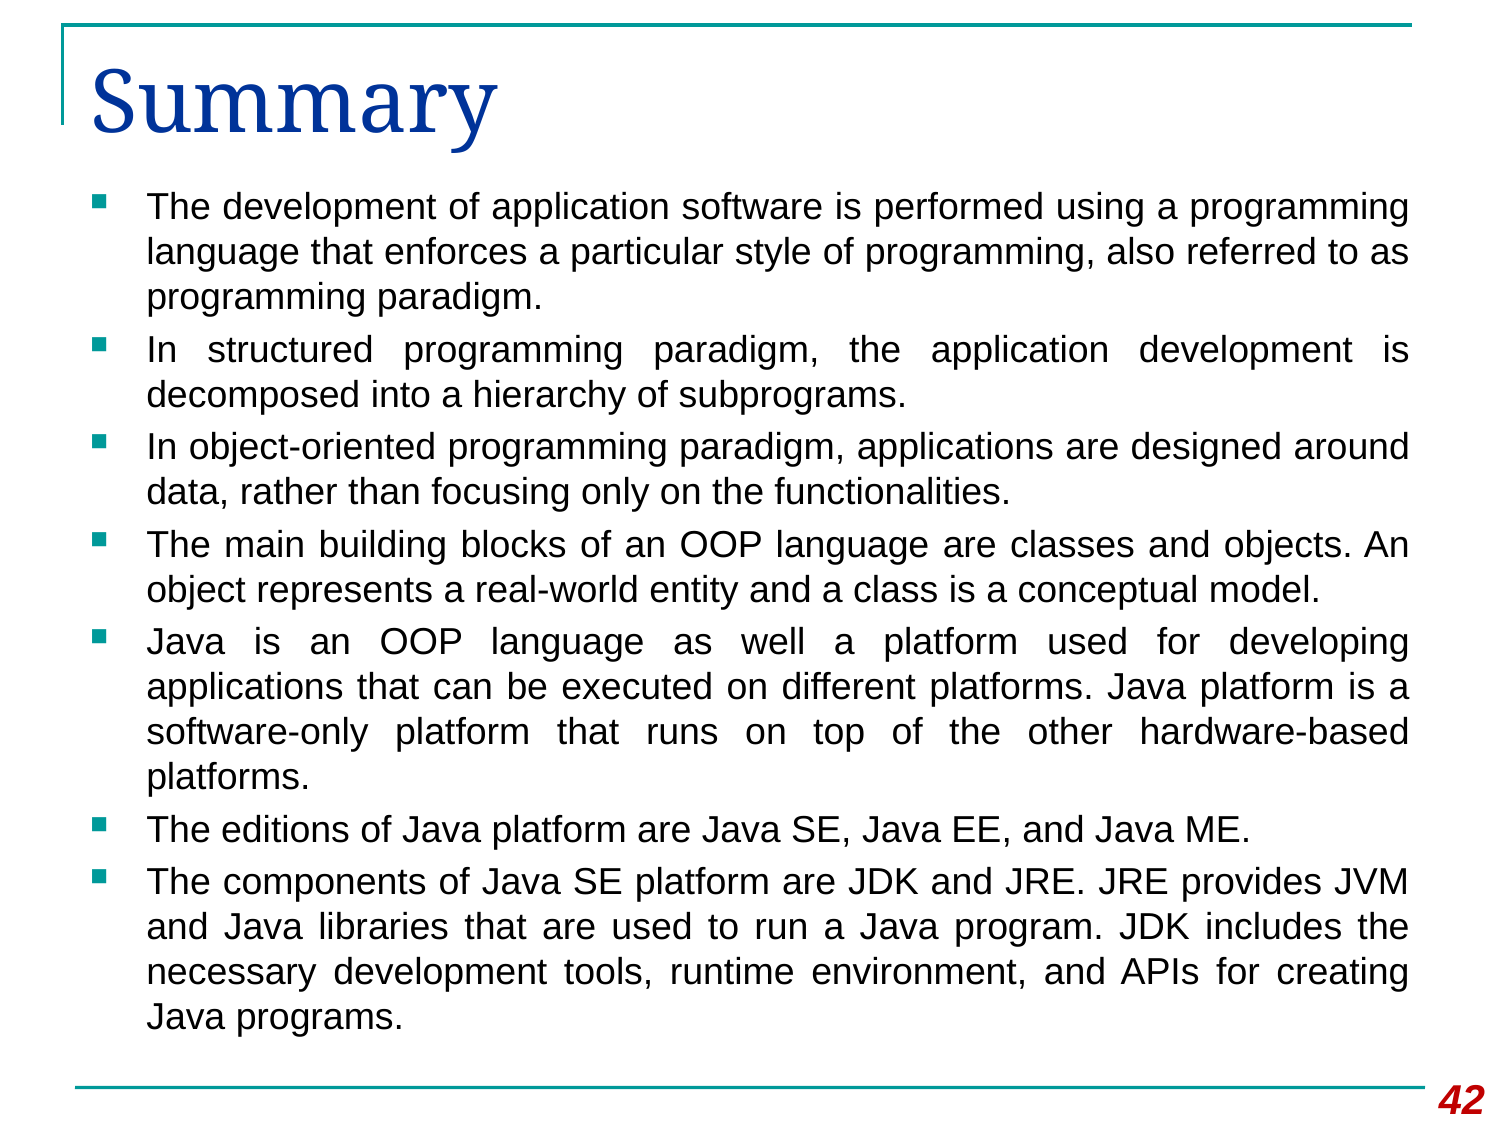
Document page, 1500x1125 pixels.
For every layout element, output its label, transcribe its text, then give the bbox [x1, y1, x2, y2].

list The development of application software is performed using a programming language that enforces a particular style of programming, also referred to as programming paradigm. In structured programming paradigm, the application development is decomposed into a hierarchy of subprograms. In object-oriented programming paradigm, applications are designed around data, rather than focusing only on the functionalities. The main building blocks of an OOP language are classes and objects. An object represents a real-world entity and a class is a conceptual model. Java is an OOP language as well a platform used for developing applications that can be executed on different platforms. Java platform is a software-only platform that runs on top of the other hardware-based platforms. The editions of Java platform are Java SE, Java EE, and Java ME. The components of Java SE platform are JDK and JRE. JRE provides JVM and Java libraries that are used to run a Java program. JDK includes the necessary development tools, runtime environment, and APIs for creating Java programs. [74, 174, 1426, 1076]
slide_number 42 [1400, 1065, 1500, 1125]
title Summary [74, 37, 1426, 168]
